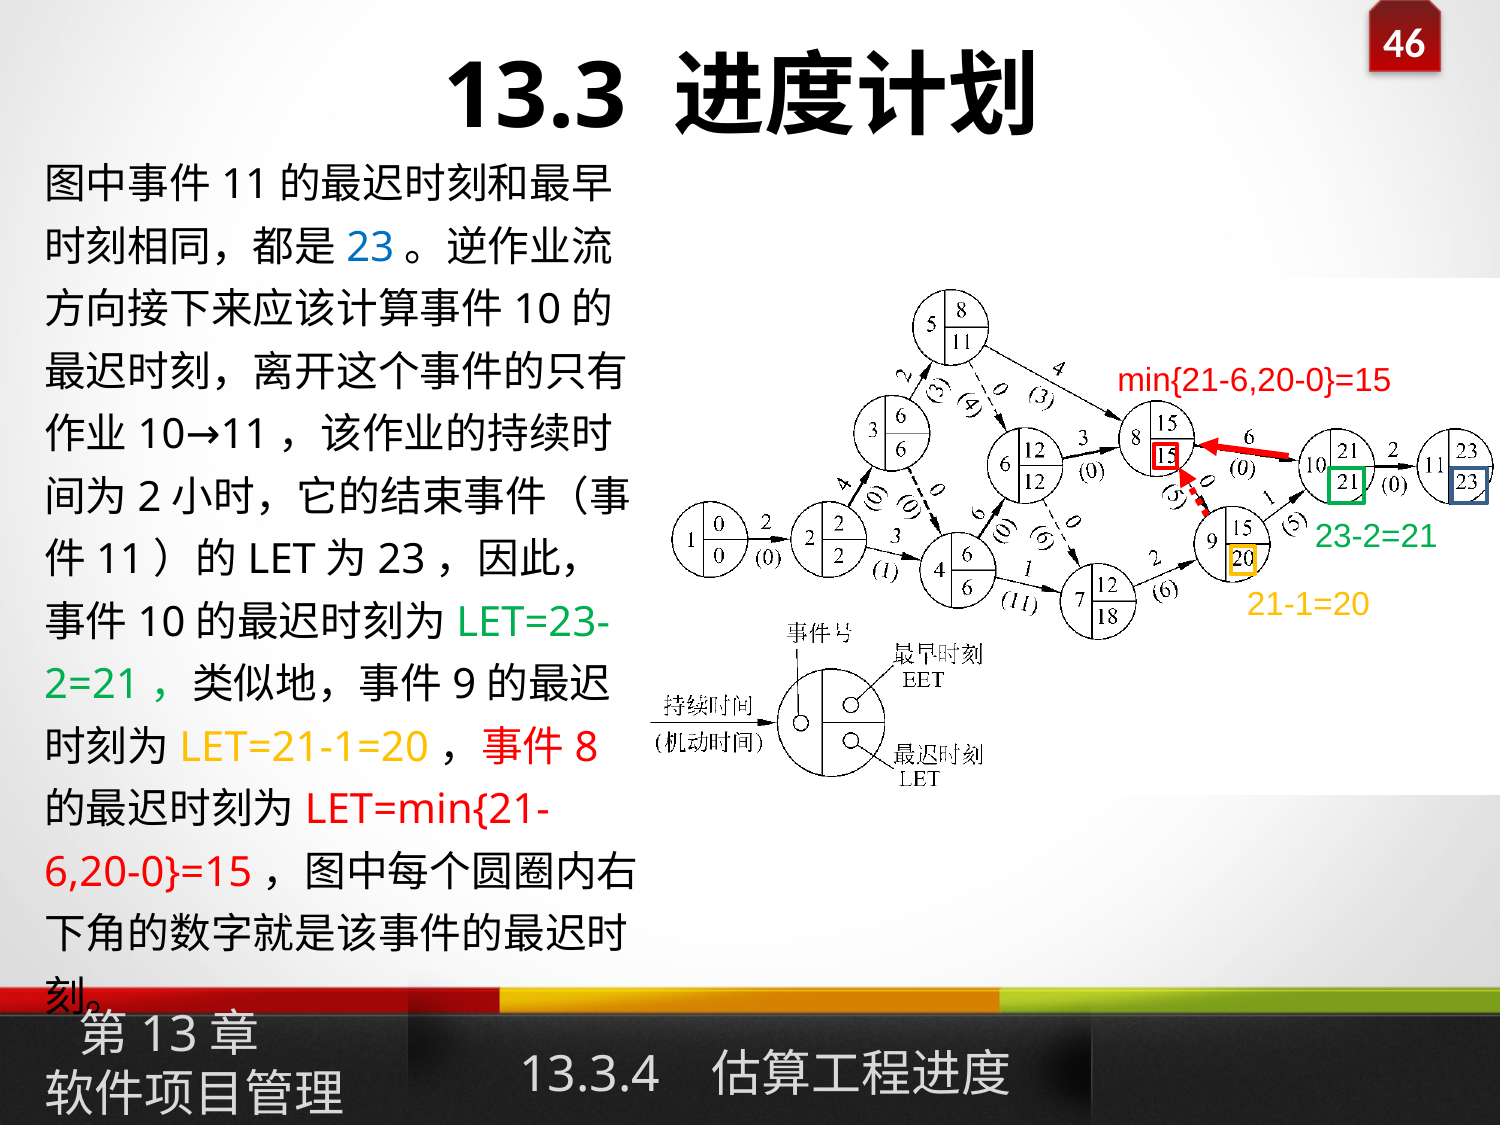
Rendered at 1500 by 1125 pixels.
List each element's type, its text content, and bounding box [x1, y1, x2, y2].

text_box 图中事件11的最迟时刻和最早时刻相同，都是23。逆作业流方向接下来应该计算事件10的最迟时刻，离开这个事件的只有作业10→11，该作业的持续时间为2小时，它的结束事件（事件11）的LET为23，因此，事件10的最迟时刻为LET=23-2=21，类似地，事件9的最迟时刻为LET=21-1=20，事件8的最迟时刻为LET=min{21-6,20-0}=15，图中每个圆圈内右下角的数字就是该事件的最迟时刻。 [29, 137, 654, 1027]
text_box 13.3.4 估算工程进度 [458, 1032, 1073, 1111]
picture [0, 0, 1500, 1125]
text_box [1298, 467, 1455, 563]
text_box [1100, 350, 1410, 516]
text_box 13.3 进度计划 [66, 0, 1417, 185]
text_box 第13章 软件项目管理 [4, 1022, 385, 1101]
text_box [1230, 546, 1387, 631]
